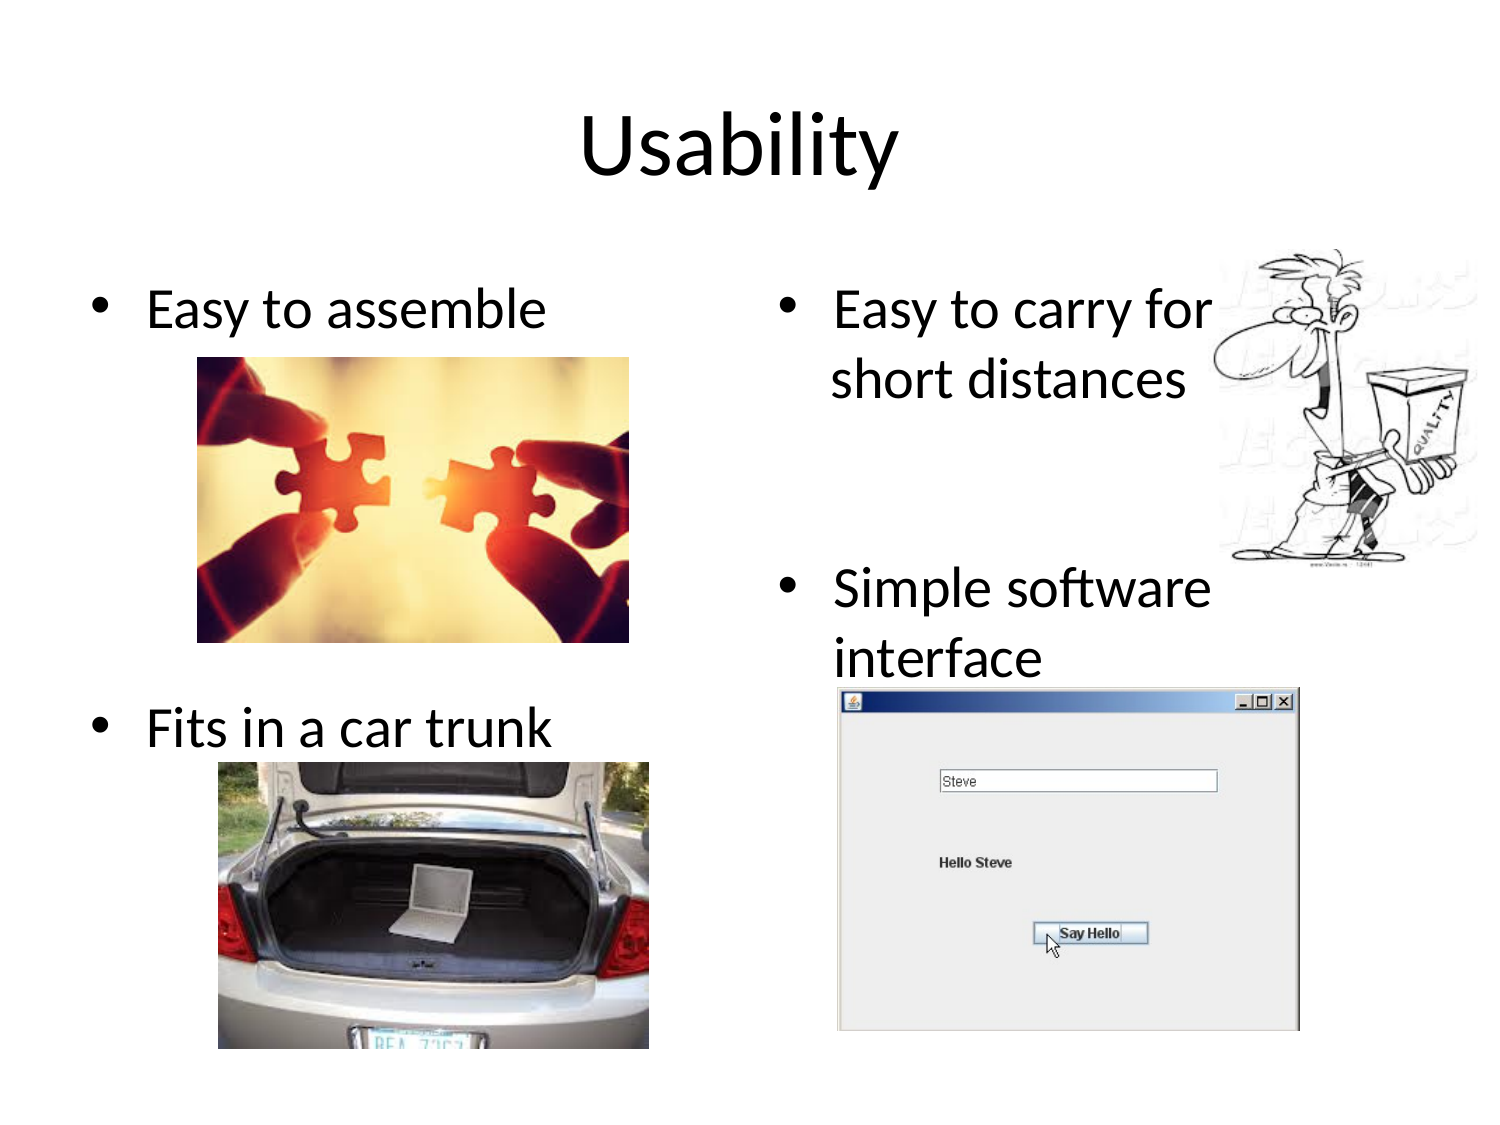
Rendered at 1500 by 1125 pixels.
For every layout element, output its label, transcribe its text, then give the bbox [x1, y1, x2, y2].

picture [837, 687, 1301, 1032]
picture [1186, 249, 1498, 568]
picture [196, 357, 629, 643]
title Usability [75, 45, 1425, 233]
list Easy to assemble Fits in a car trunk [75, 262, 738, 1005]
list Easy to carry for short distances Simple software interface [762, 262, 1425, 1005]
picture [218, 762, 649, 1049]
